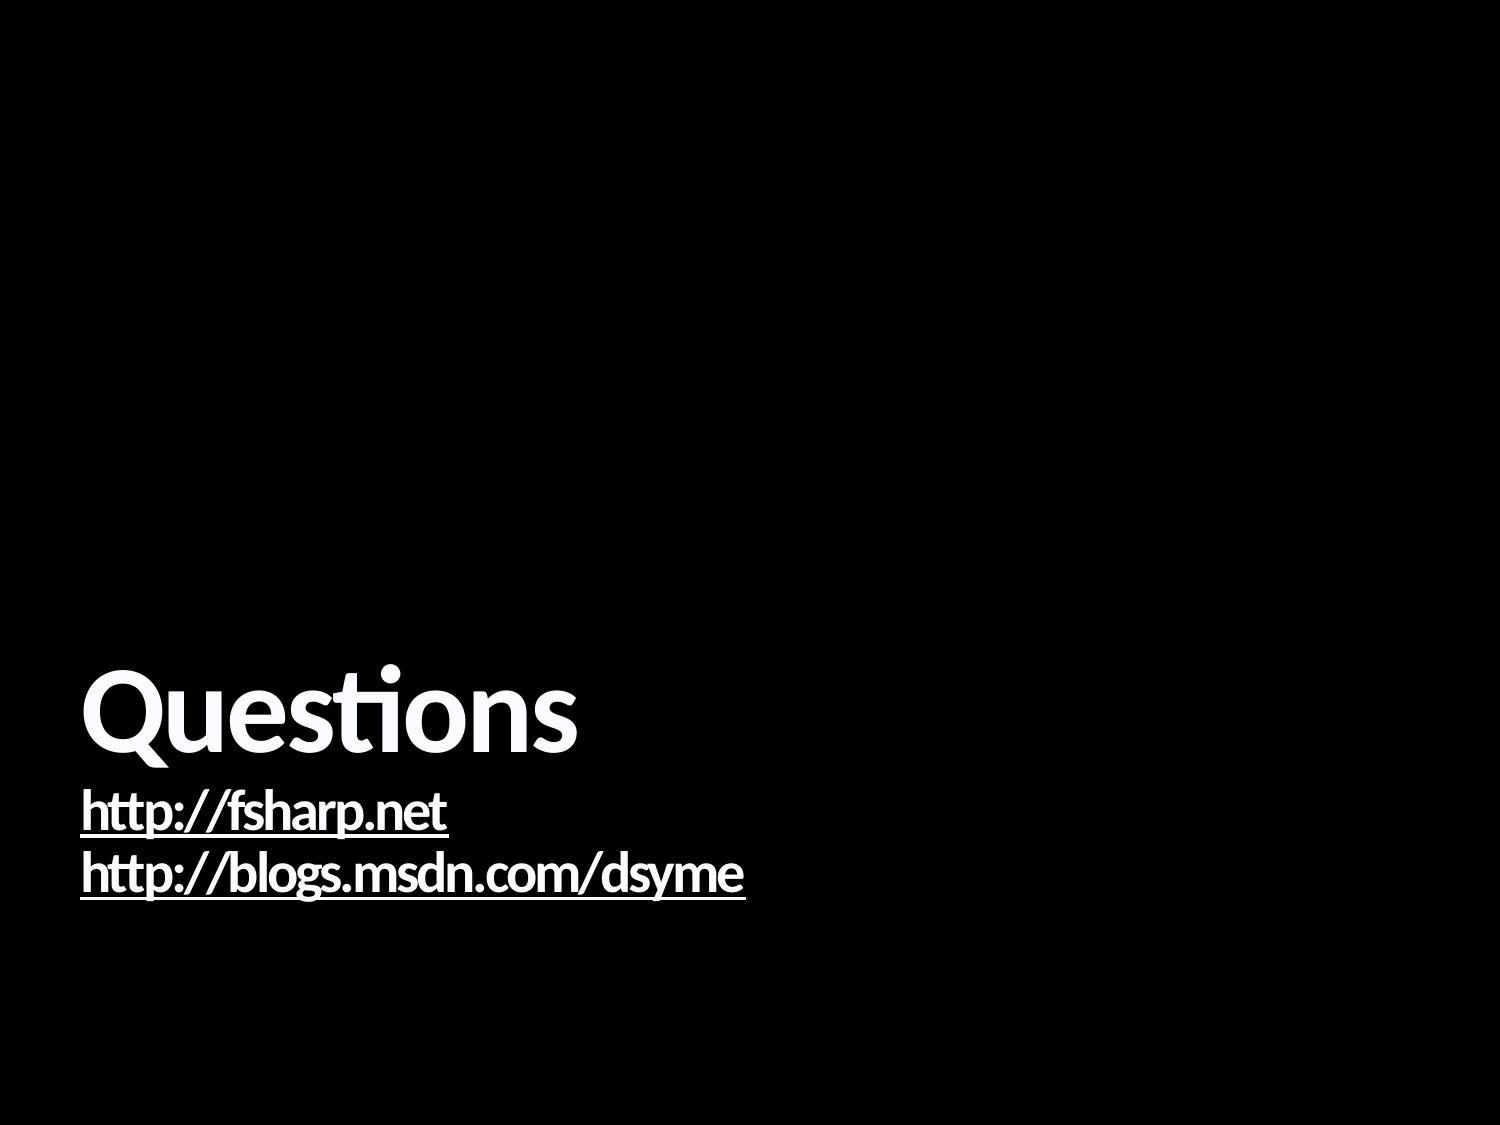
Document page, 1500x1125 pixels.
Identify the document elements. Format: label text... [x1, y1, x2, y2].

title Questions http://fsharp.net http://blogs.msdn.com/dsyme [80, 644, 1380, 864]
